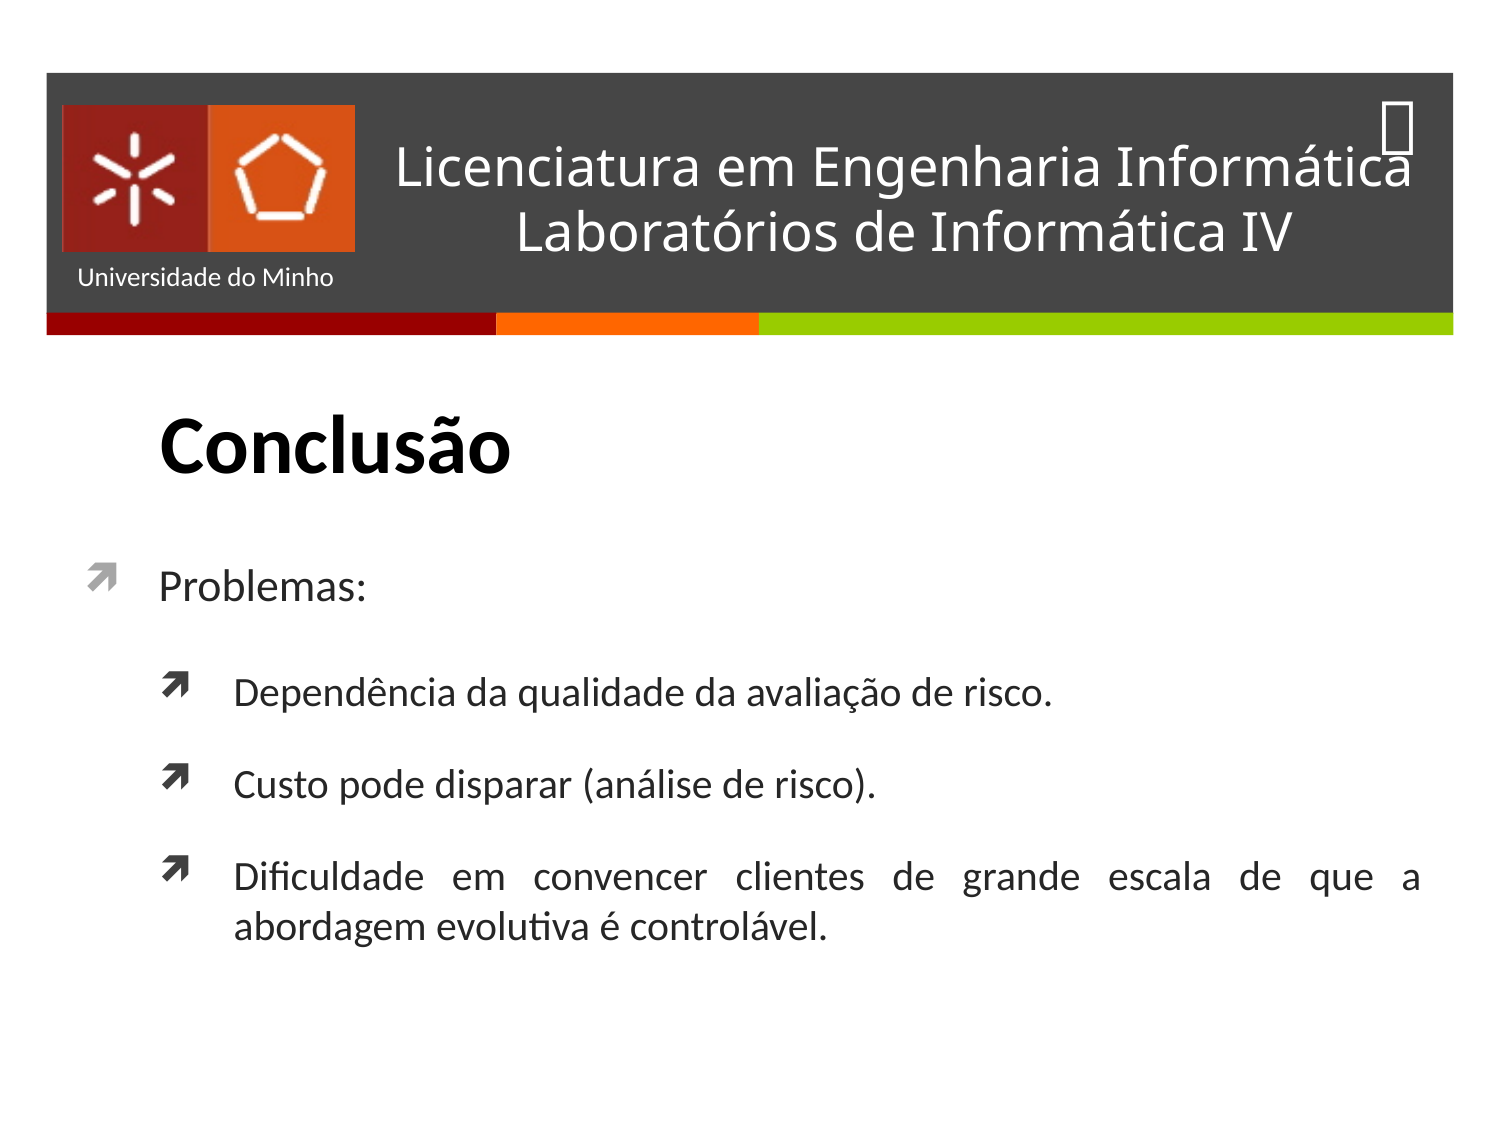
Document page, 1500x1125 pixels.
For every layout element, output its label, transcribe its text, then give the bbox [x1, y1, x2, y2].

title [69, 73, 1351, 253]
picture [61, 104, 355, 252]
text_box Conclusão Problemas: Dependência da qualidade da avaliação de risco. Custo pode disparar (análise de risco). Dificuldade em convencer clientes de grande escala de que a abordagem evolutiva é controlável. [69, 353, 1438, 1009]
text_box Licenciatura em Engenharia Informática Laboratórios de Informática IV [378, 124, 1431, 271]
subtitle Universidade do Minho [62, 261, 355, 331]
